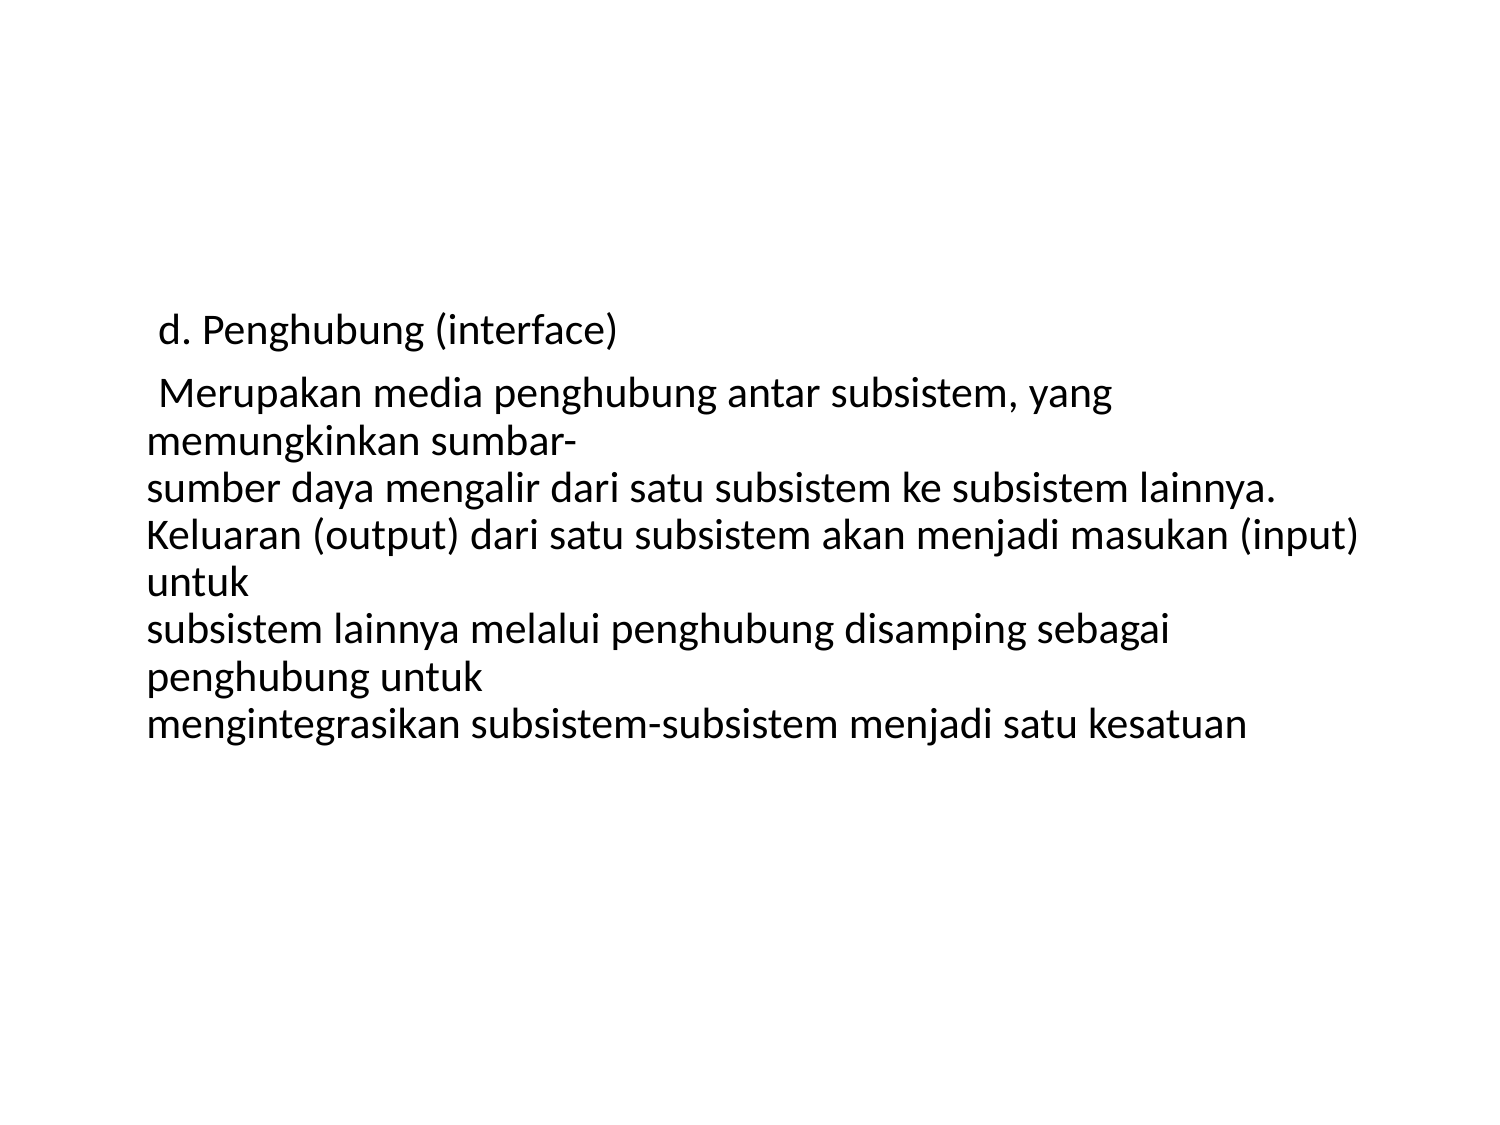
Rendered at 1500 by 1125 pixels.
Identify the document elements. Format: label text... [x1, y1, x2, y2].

list d. Penghubung (interface) Merupakan media penghubung antar subsistem, yang memungkinkan sumbar- sumber daya mengalir dari satu subsistem ke subsistem lainnya. Keluaran (output) dari satu subsistem akan menjadi masukan (input) untuk subsistem lainnya melalui penghubung disamping sebagai penghubung untuk mengintegrasikan subsistem-subsistem menjadi satu kesatuan [103, 299, 1397, 1014]
